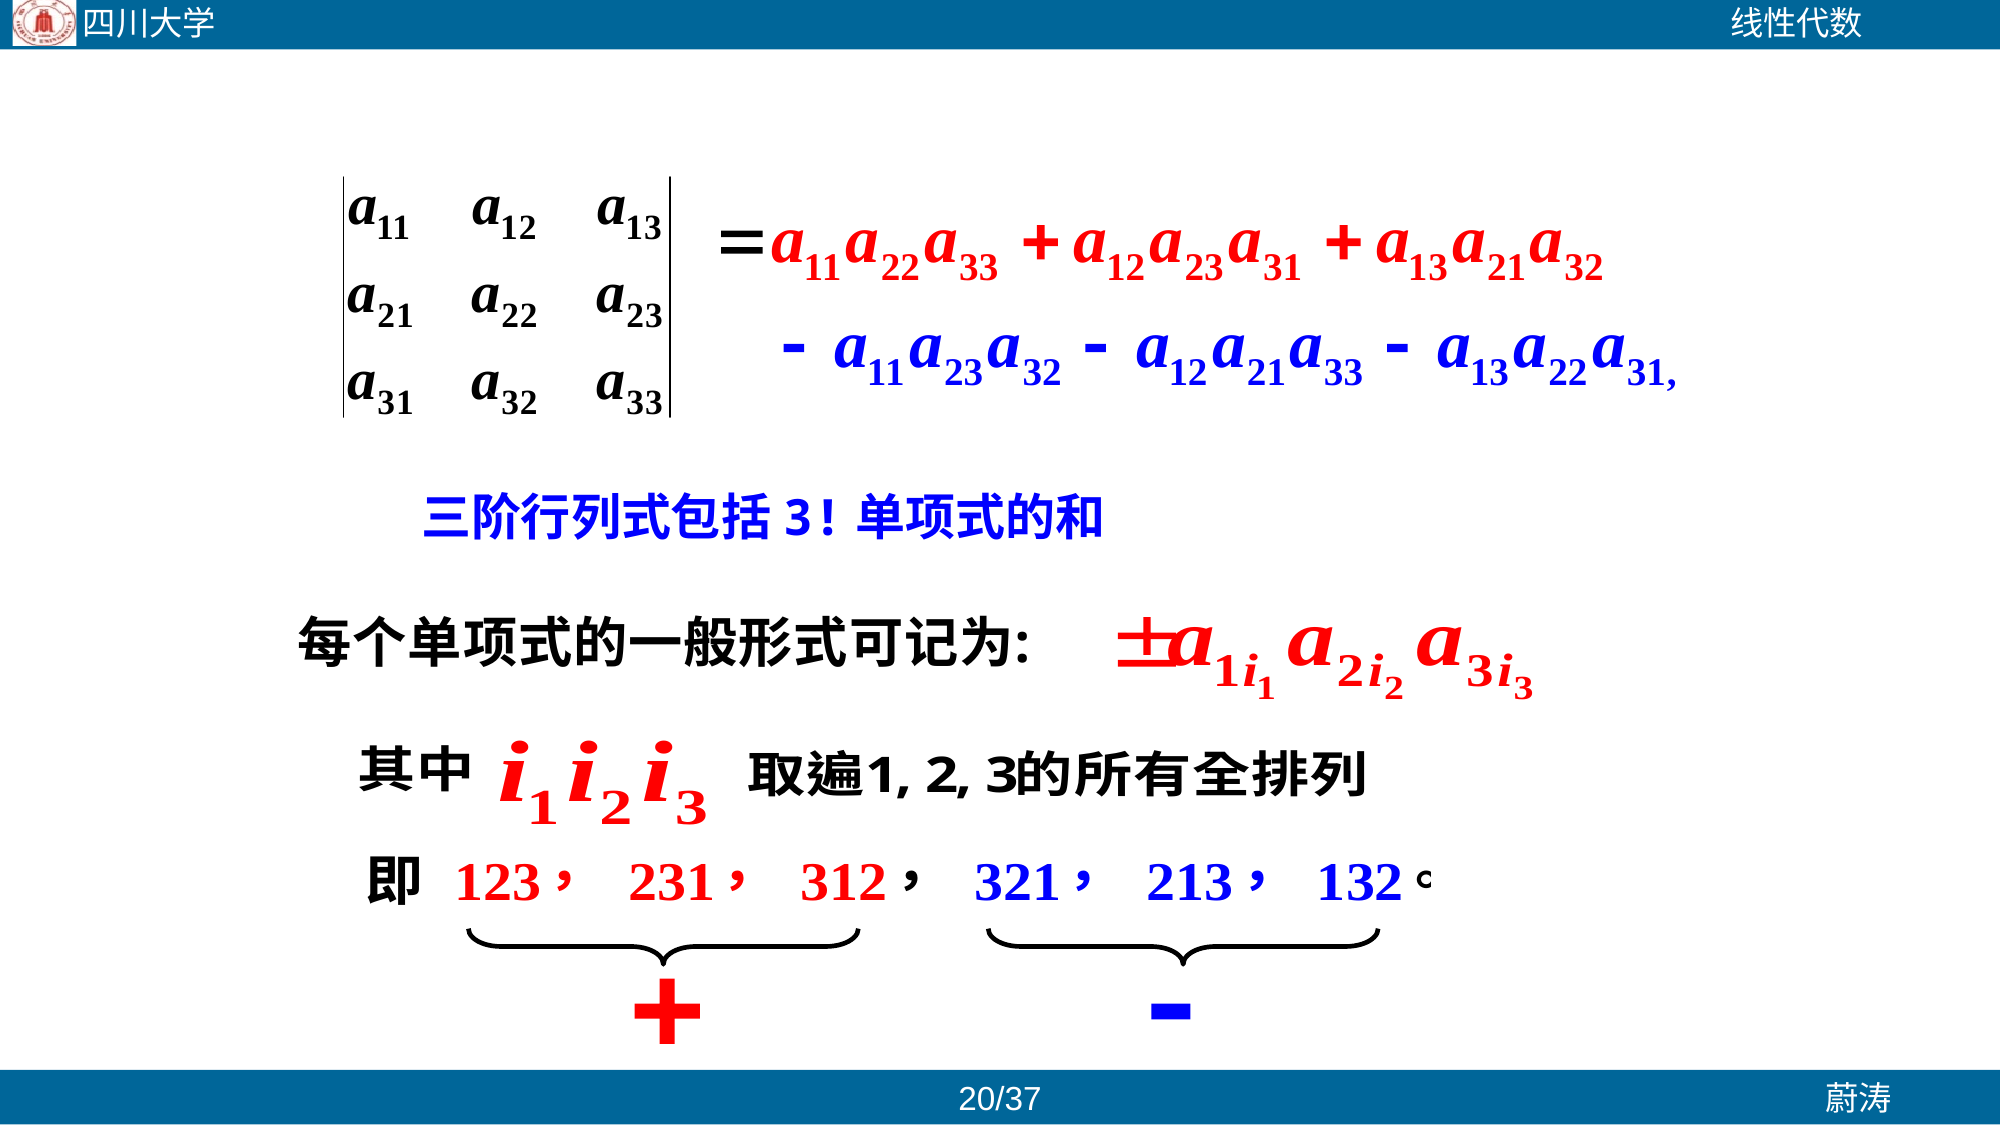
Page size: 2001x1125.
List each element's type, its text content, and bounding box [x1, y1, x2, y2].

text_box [704, 194, 1692, 410]
slide_number /37 [924, 1069, 1075, 1125]
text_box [349, 714, 1375, 846]
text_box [290, 607, 1083, 681]
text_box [988, 928, 1379, 1071]
picture [13, 0, 76, 45]
text_box 三阶行列式包括3!单项式的和 [406, 478, 1120, 553]
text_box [338, 170, 677, 424]
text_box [361, 845, 1431, 919]
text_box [1094, 584, 1556, 720]
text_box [468, 928, 859, 1071]
